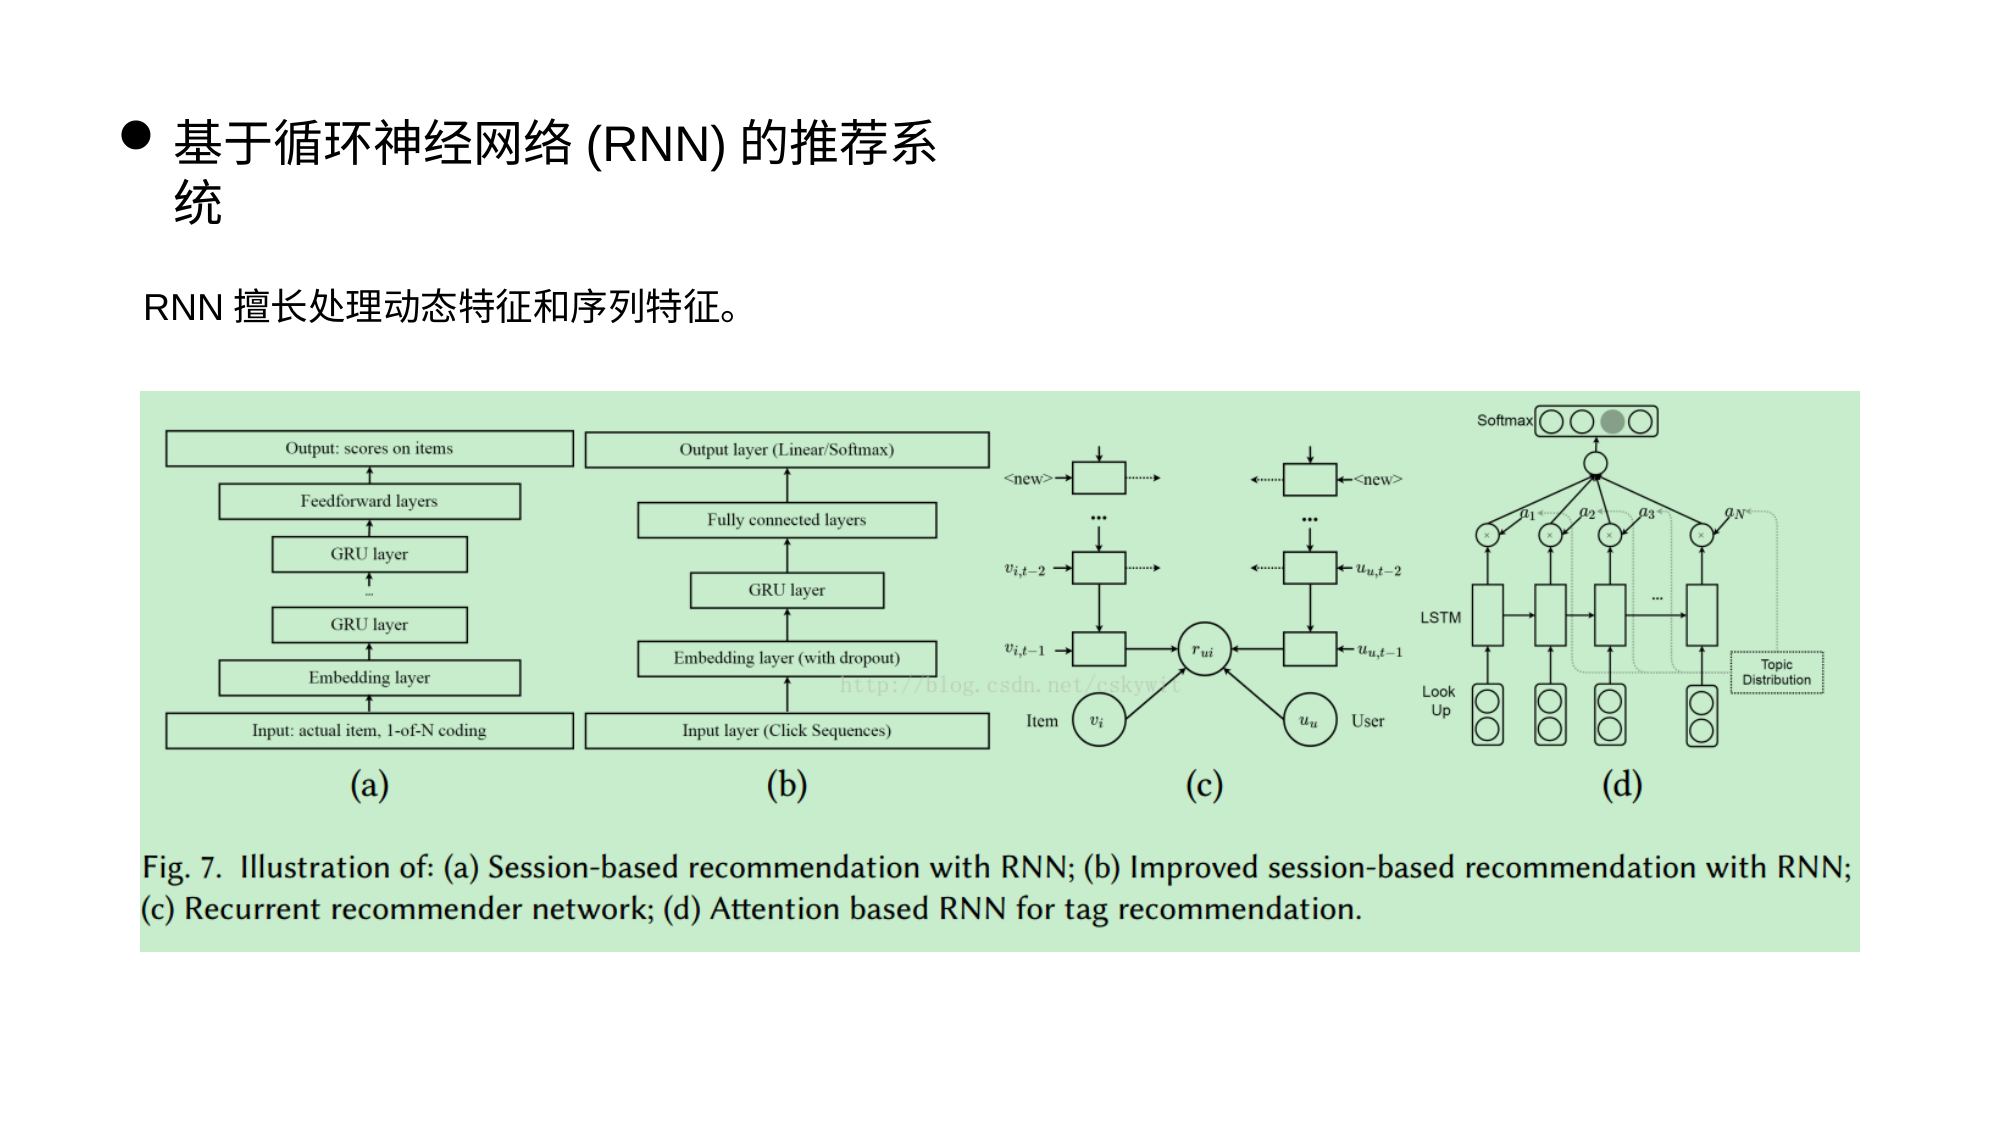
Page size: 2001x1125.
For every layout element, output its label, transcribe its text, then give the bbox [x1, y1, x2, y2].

text_box RNN擅长处理动态特征和序列特征。 [128, 275, 773, 336]
text_box 基于循环神经网络(RNN)的推荐系统 [102, 103, 1000, 239]
picture [140, 391, 1860, 953]
